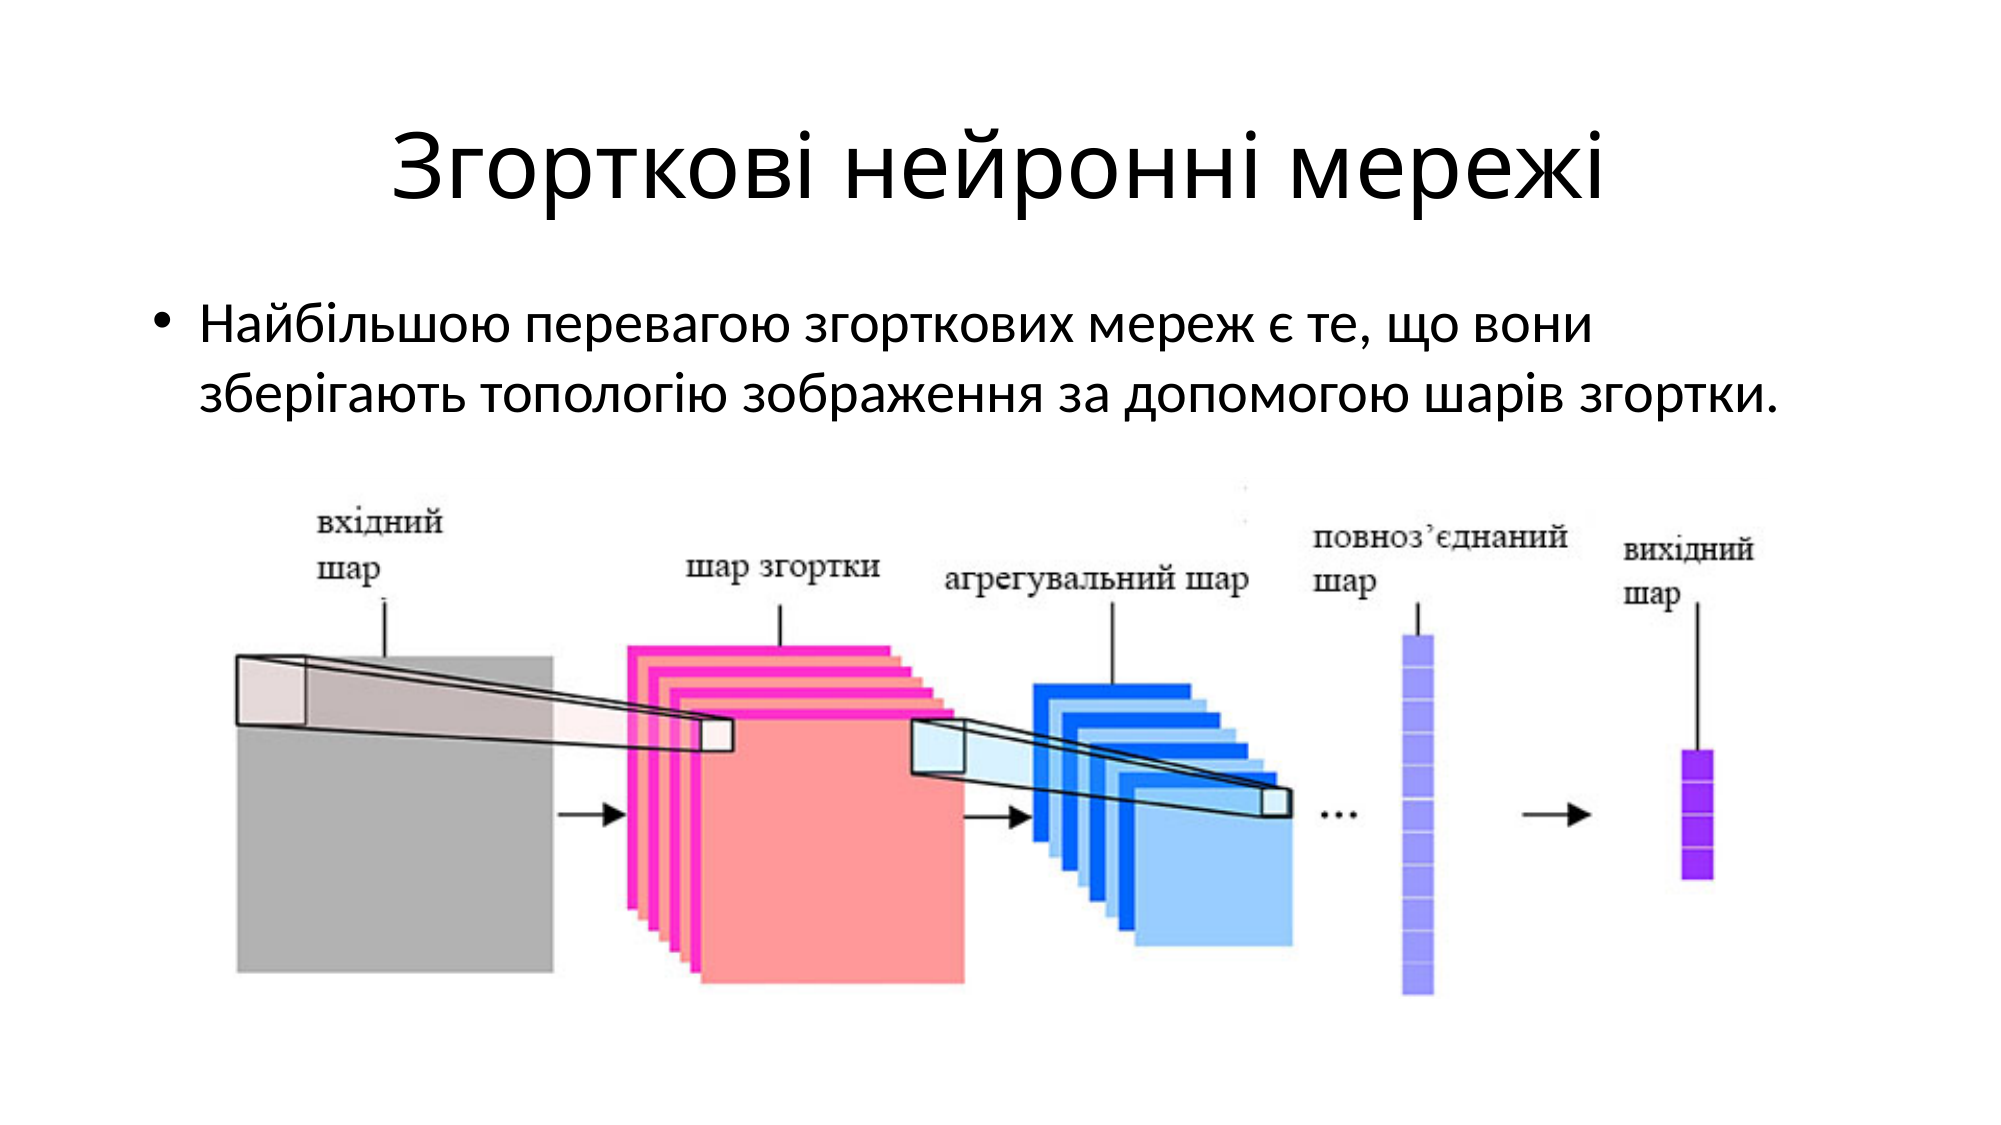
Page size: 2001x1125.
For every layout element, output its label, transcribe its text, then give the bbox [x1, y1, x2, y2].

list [232, 477, 1768, 999]
title Згорткові нейронні мережі [137, 59, 1863, 277]
text_box Найбільшою перевагою згорткових мереж є те, що вони зберігають топологію зображення за допомогою шарів згортки. [137, 277, 1863, 567]
